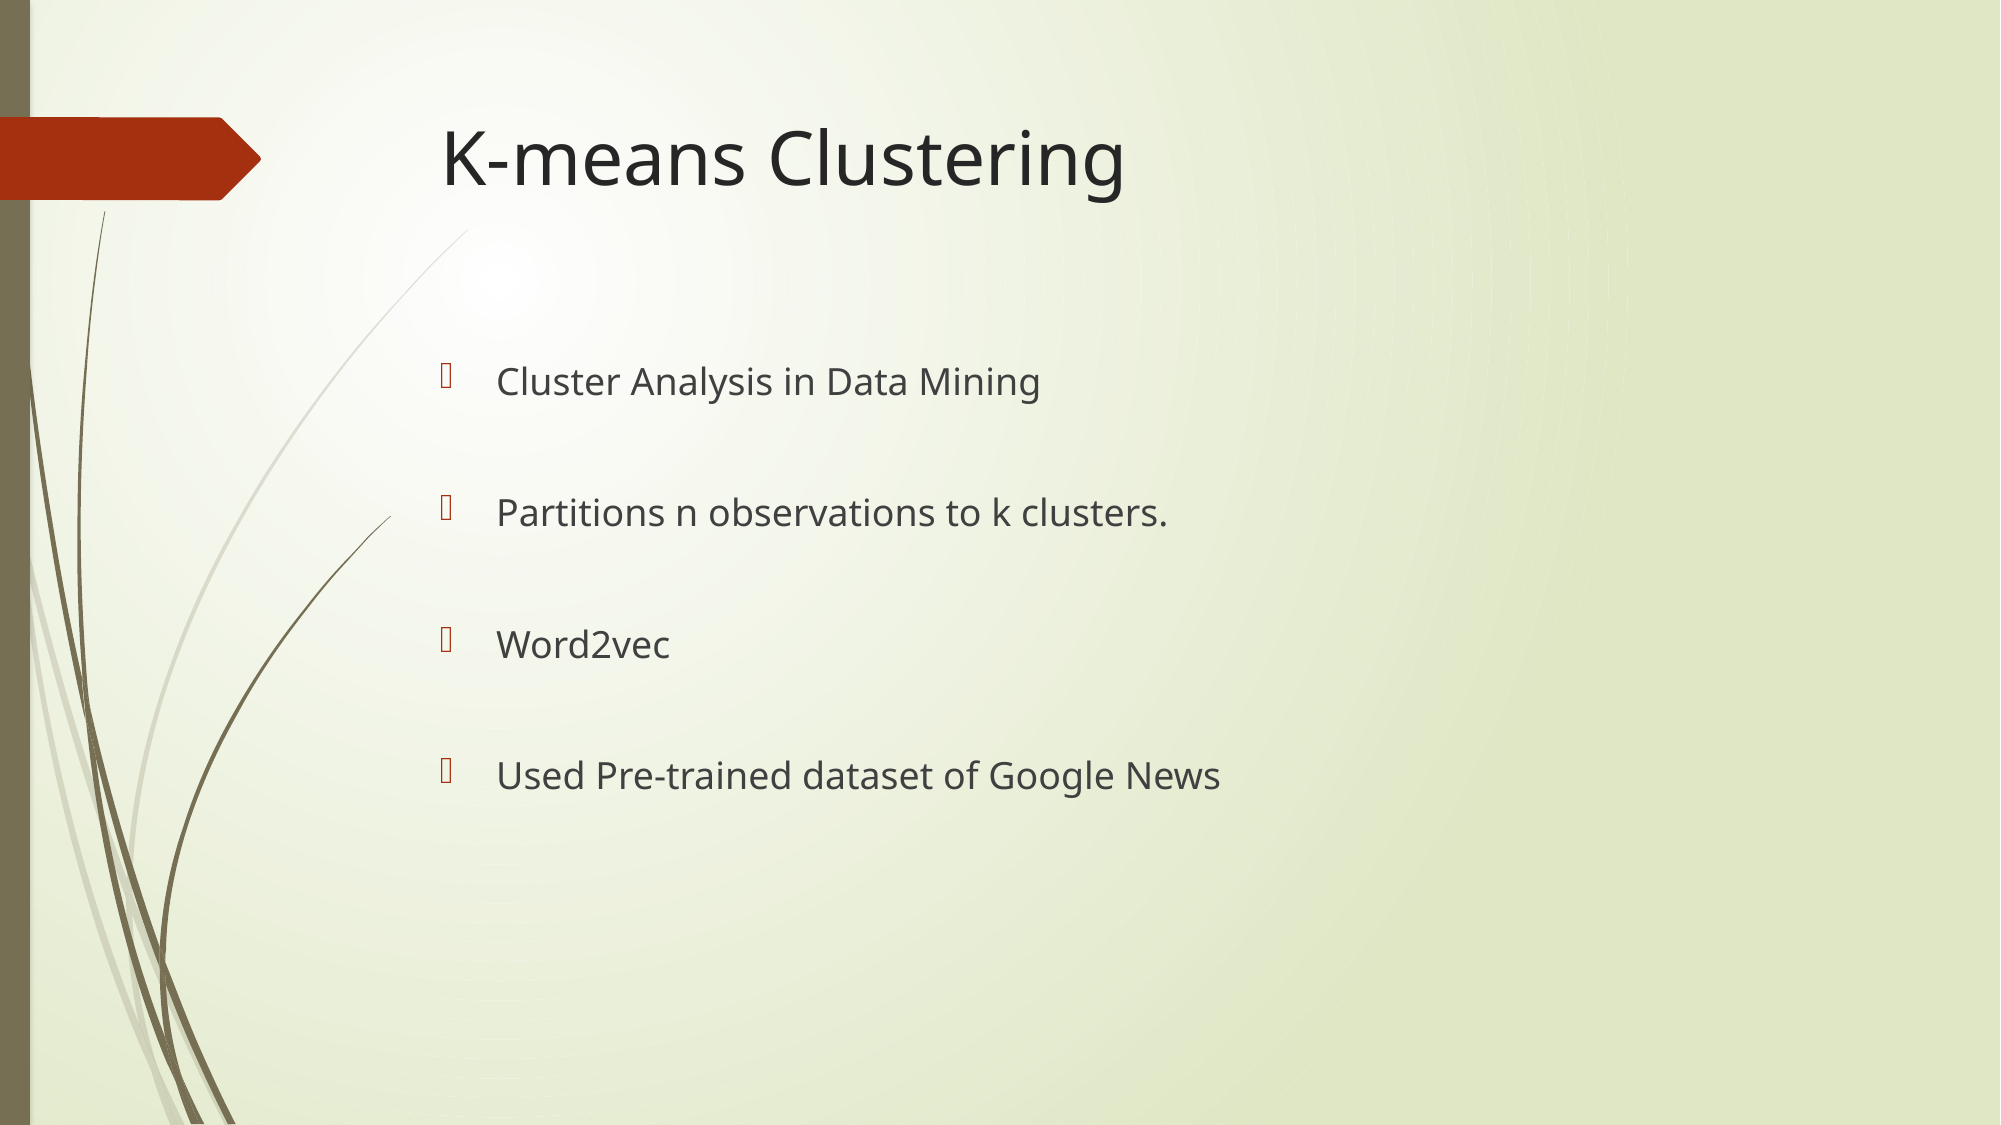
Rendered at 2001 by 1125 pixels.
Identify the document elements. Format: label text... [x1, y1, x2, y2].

title K-means Clustering [425, 102, 1888, 313]
list Cluster Analysis in Data Mining Partitions n observations to k clusters. Word2vec Used Pre-trained dataset of Google News [424, 350, 1888, 970]
